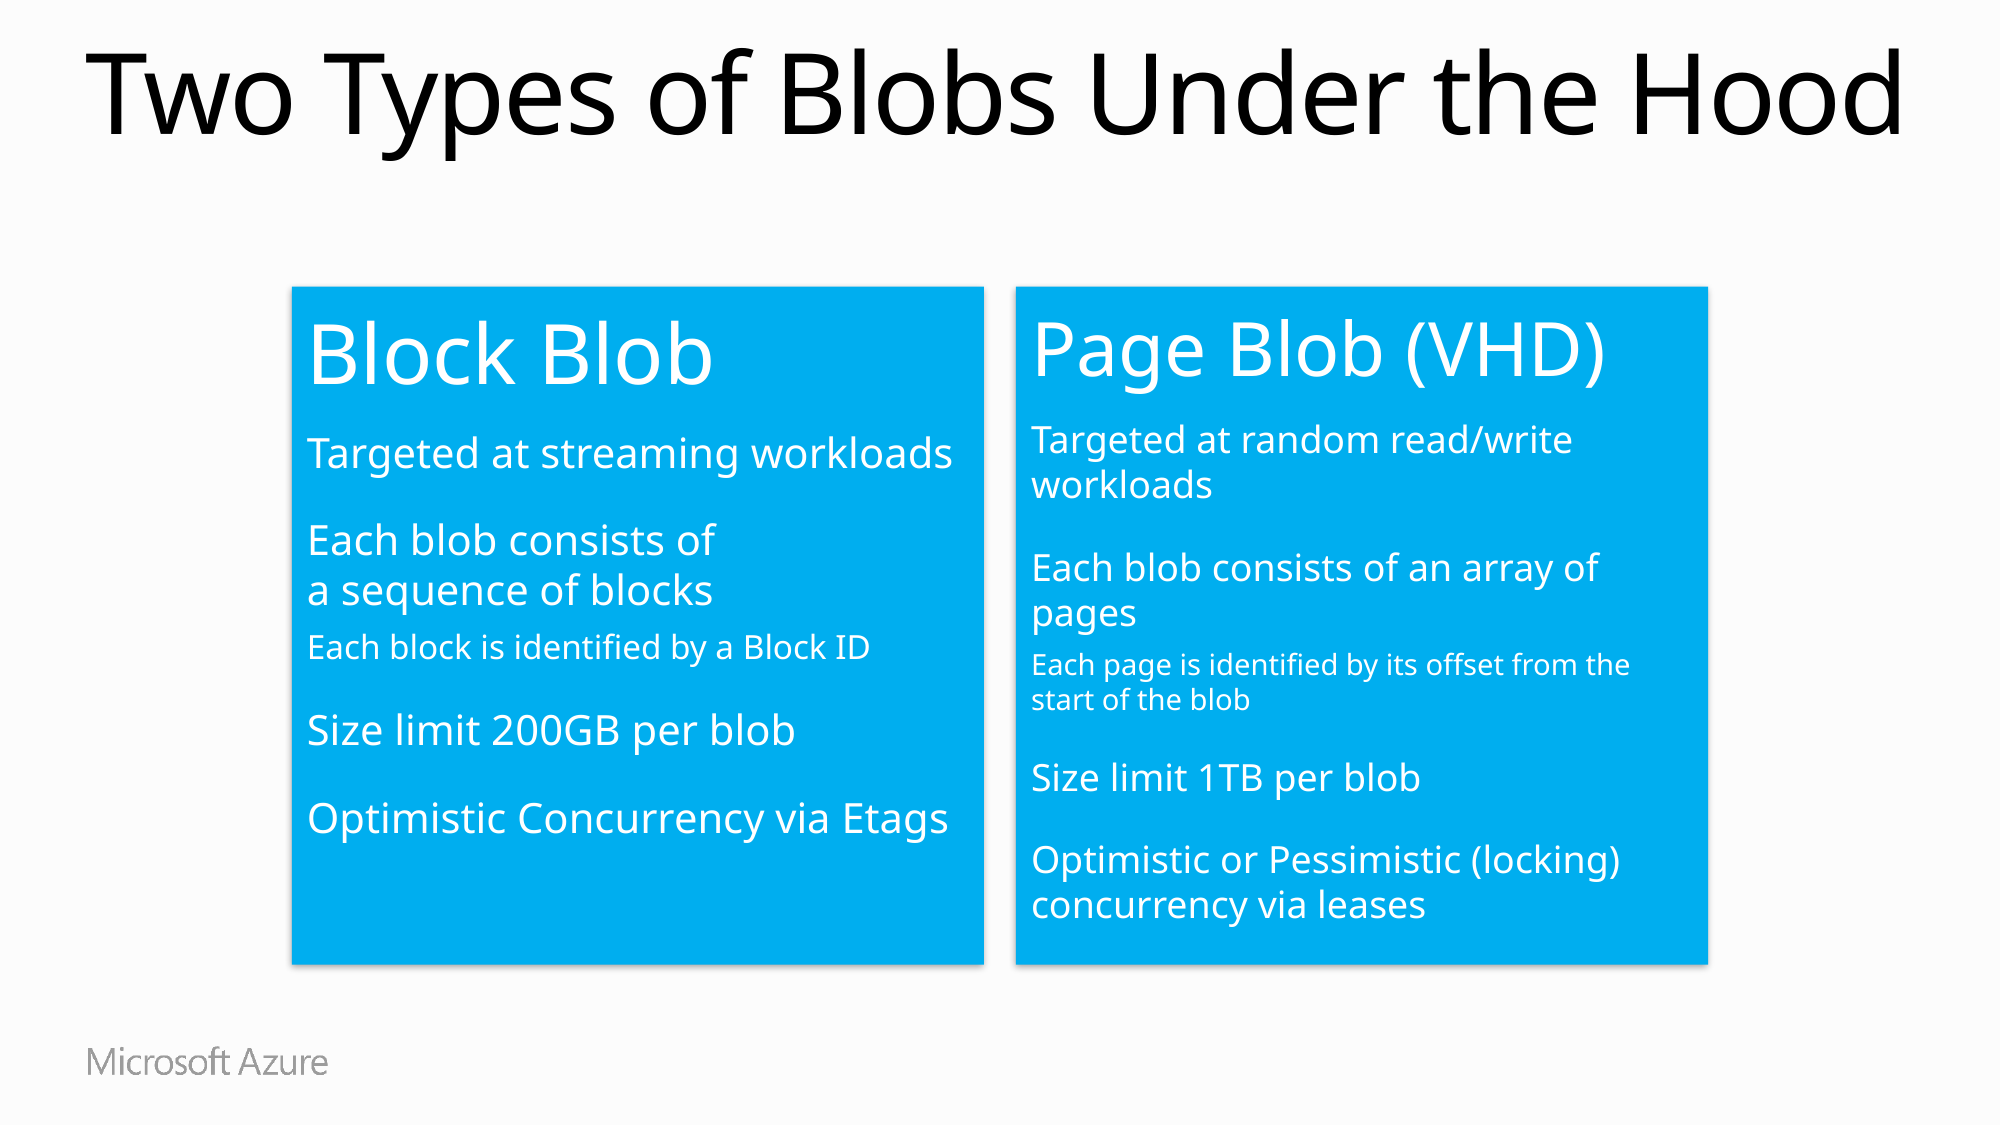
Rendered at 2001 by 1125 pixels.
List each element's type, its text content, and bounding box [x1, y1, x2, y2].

text_box Page Blob (VHD) Targeted at random read/write workloads Each blob consists of an array of pages Each page is identified by its offset from the start of the blob Size limit 1TB per blob Optimistic or Pessimistic (locking) concurrency via leases [1015, 286, 1709, 965]
text_box Block Blob Targeted at streaming workloads Each blob consists of a sequence of blocks Each block is identified by a Block ID Size limit 200GB per blob Optimistic Concurrency via Etags [291, 286, 985, 965]
title Two Types of Blobs Under the Hood [85, 37, 1915, 161]
